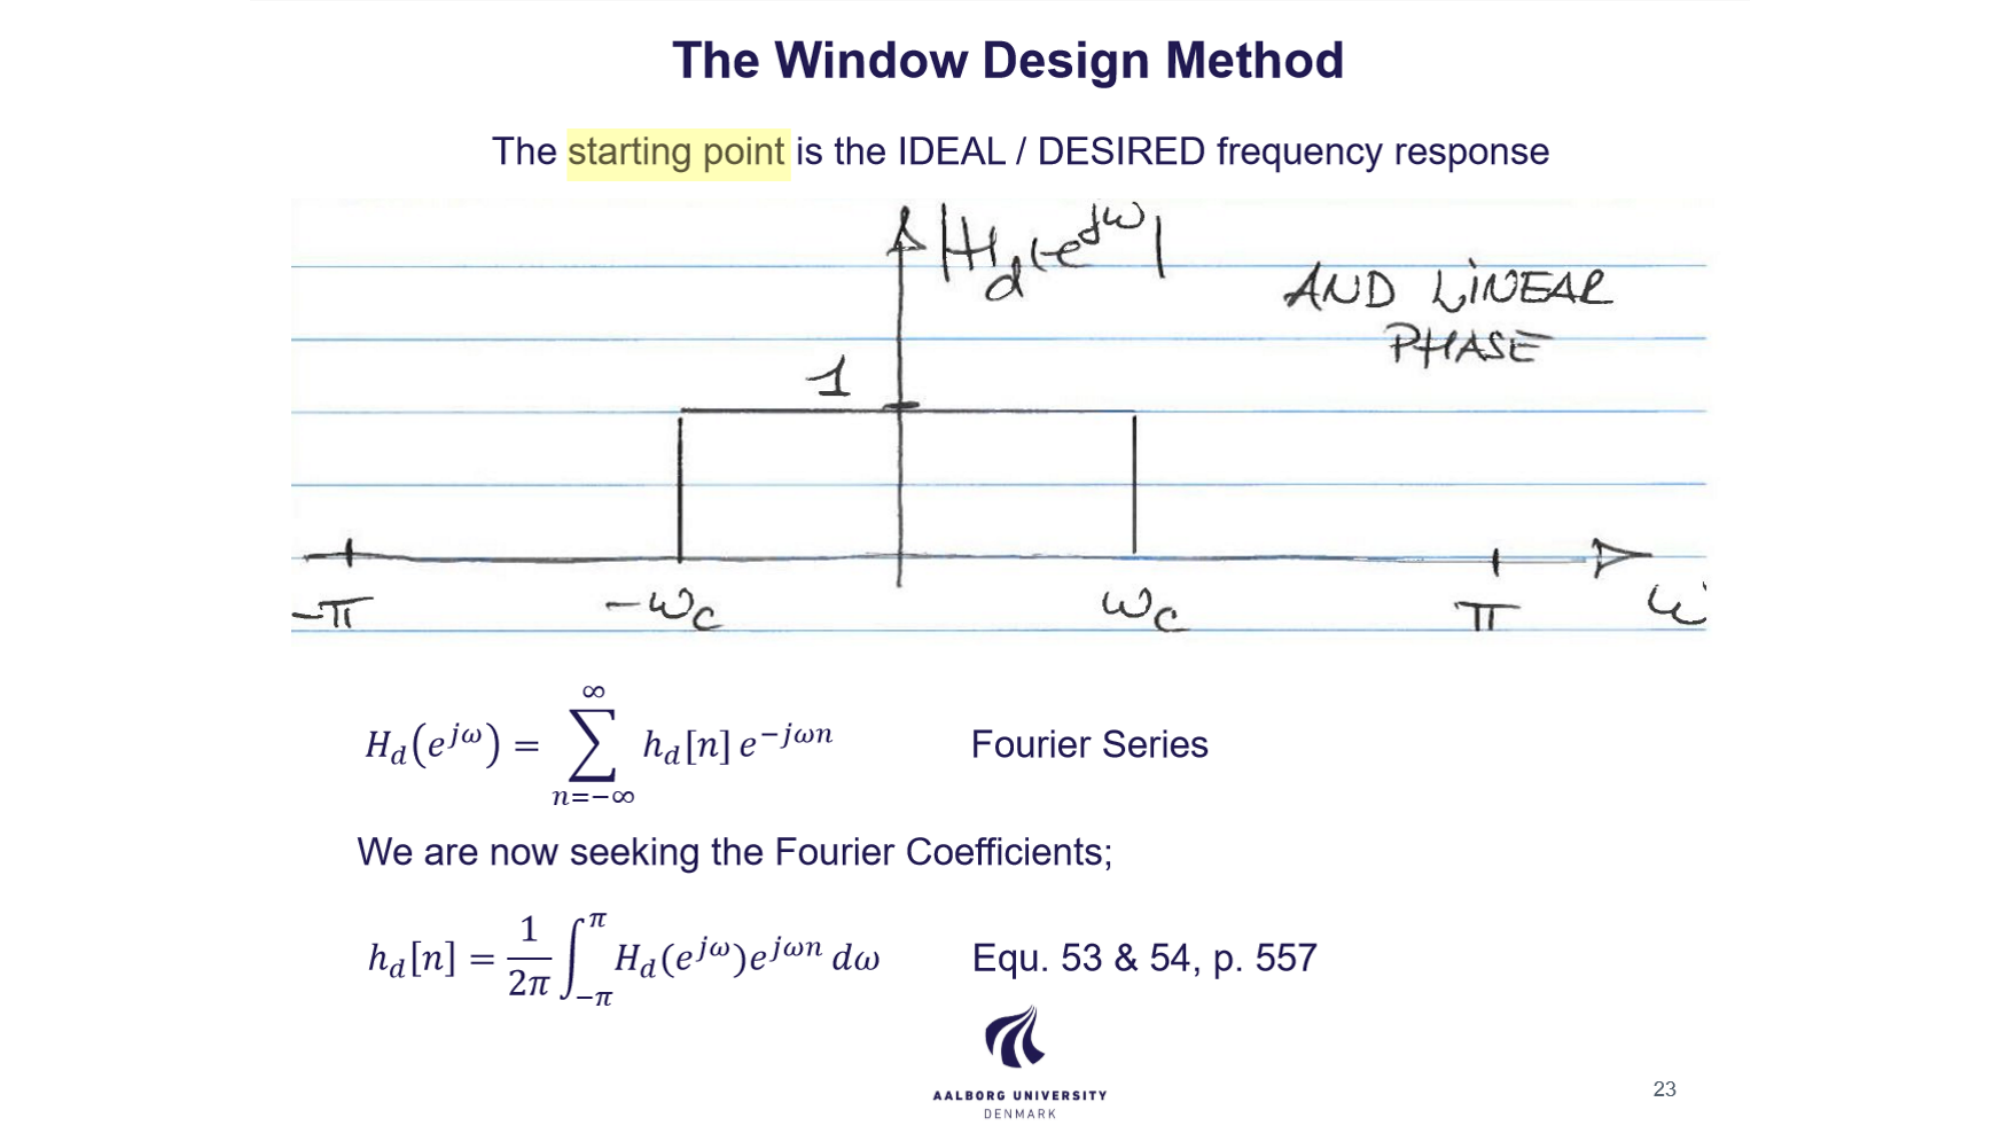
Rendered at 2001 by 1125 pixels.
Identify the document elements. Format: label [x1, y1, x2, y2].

picture [250, 0, 1750, 1125]
